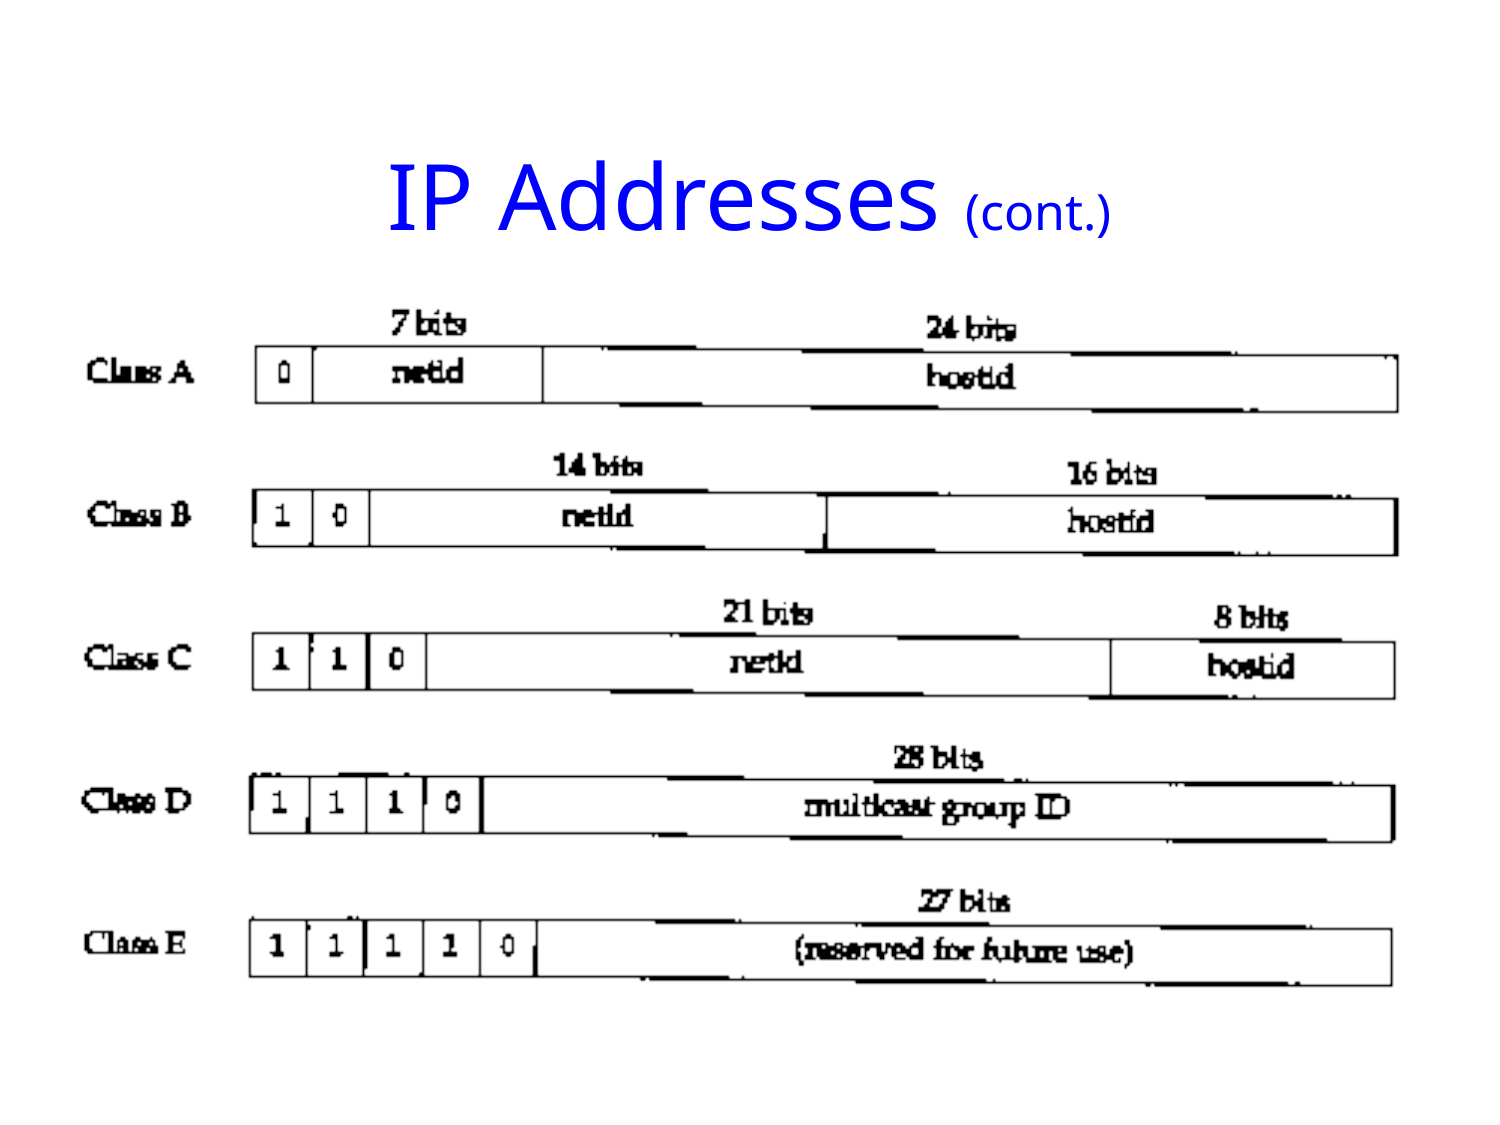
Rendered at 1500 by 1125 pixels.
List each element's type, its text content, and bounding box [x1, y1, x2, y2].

title IP Addresses (cont.) [112, 99, 1388, 288]
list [64, 297, 1436, 1027]
